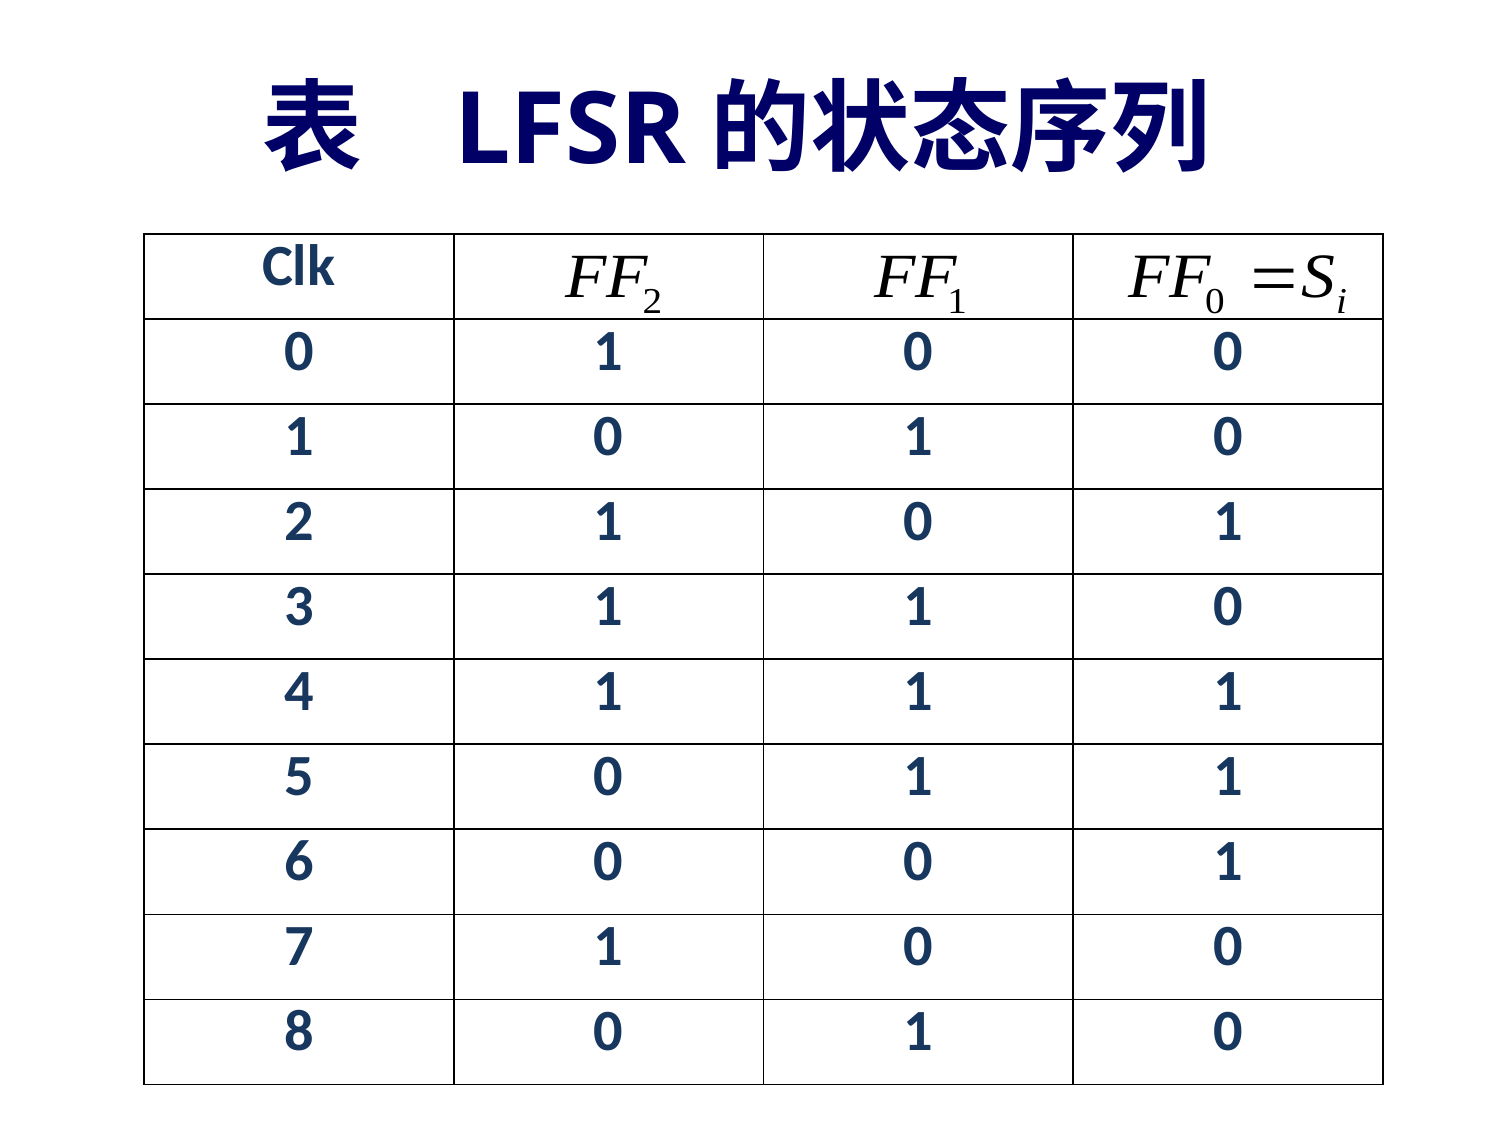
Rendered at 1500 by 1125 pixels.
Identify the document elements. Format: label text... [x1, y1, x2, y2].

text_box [1115, 233, 1360, 329]
table_cell 5 [145, 745, 453, 828]
table_cell 0 [764, 915, 1072, 999]
table_cell 1 [1074, 745, 1382, 828]
table_cell 1 [764, 1000, 1072, 1084]
table_cell 0 [1074, 320, 1382, 403]
table_cell 1 [455, 915, 763, 999]
table_cell 0 [455, 830, 763, 914]
table_cell 1 [764, 660, 1072, 743]
table_header [977, 235, 1072, 318]
table_cell 0 [1074, 405, 1382, 488]
table_cell 0 [764, 320, 1072, 403]
table_cell 1 [1074, 830, 1382, 914]
table_cell 0 [1074, 575, 1382, 658]
table_cell 7 [145, 915, 453, 999]
table_cell 8 [145, 1000, 453, 1084]
table_cell 0 [1074, 1000, 1382, 1084]
table_cell 0 [455, 745, 763, 828]
table_cell 0 [455, 1000, 763, 1084]
table_header [455, 235, 549, 318]
table_cell 1 [764, 575, 1072, 658]
table_header Clk [145, 235, 453, 318]
table_cell 6 [145, 830, 453, 914]
table_cell 0 [764, 830, 1072, 914]
table_cell 4 [145, 660, 453, 743]
table_cell 1 [1074, 660, 1382, 743]
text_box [861, 233, 976, 329]
table_cell 2 [145, 490, 453, 573]
table_cell 1 [455, 575, 763, 658]
table_header [674, 235, 763, 318]
table_cell 0 [145, 320, 453, 403]
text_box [552, 233, 672, 329]
table_header [1363, 235, 1382, 318]
table_cell 1 [1074, 490, 1382, 573]
text_box 表 LFSR的状态序列 [247, 56, 1280, 191]
table_cell 0 [764, 490, 1072, 573]
table_cell 1 [145, 405, 453, 488]
table_cell 0 [1074, 915, 1382, 999]
table_cell 1 [764, 745, 1072, 828]
table_cell 1 [455, 320, 763, 403]
table_cell 0 [455, 405, 763, 488]
table_cell 1 [764, 405, 1072, 488]
table_header [1074, 235, 1112, 318]
table_cell 1 [455, 490, 763, 573]
table_cell 1 [455, 660, 763, 743]
table_header [764, 235, 858, 318]
table_cell 3 [145, 575, 453, 658]
